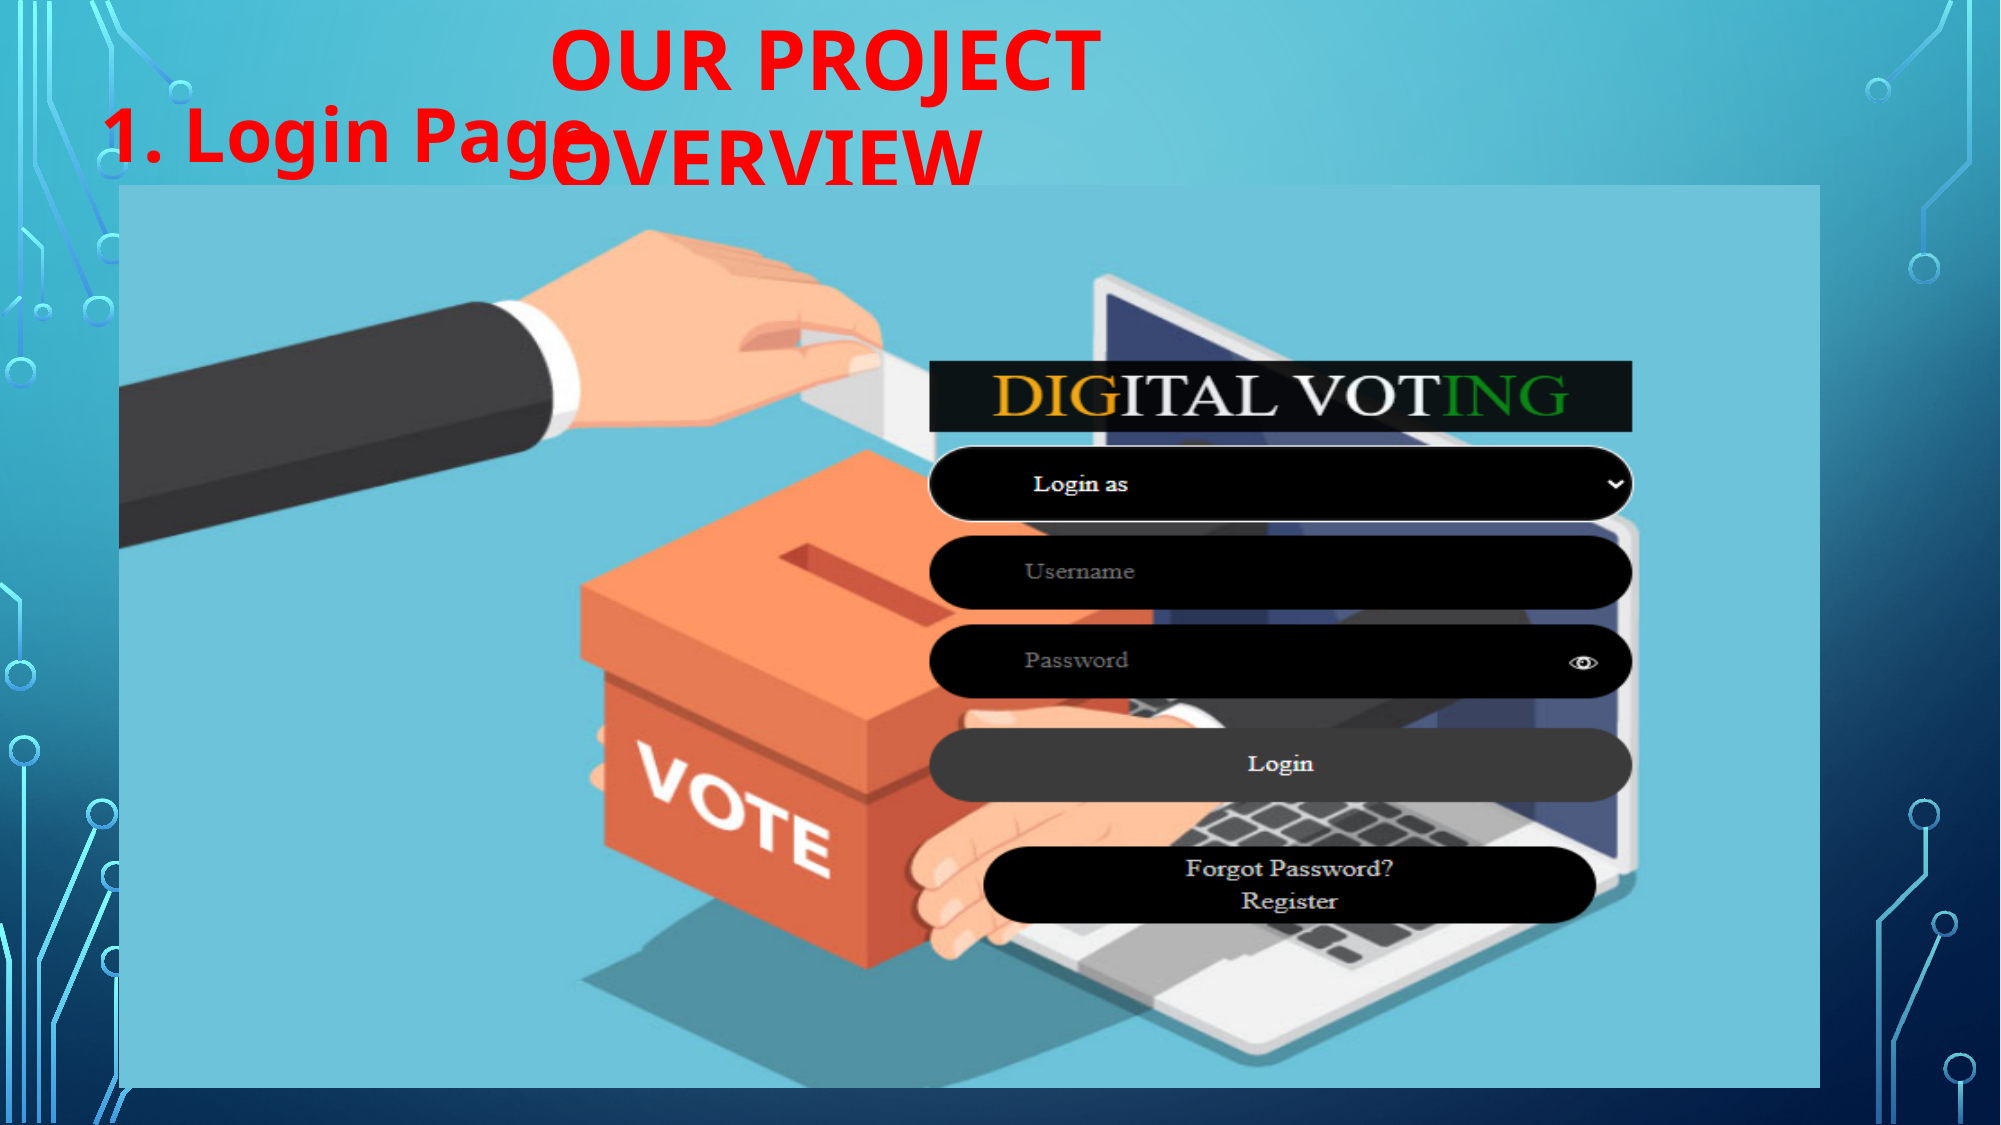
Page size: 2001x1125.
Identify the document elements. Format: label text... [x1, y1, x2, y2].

text_box OUR PROJECT OVERVIEW [533, 0, 1467, 185]
picture [119, 185, 1820, 1088]
text_box 1. Login Page [85, 79, 533, 185]
